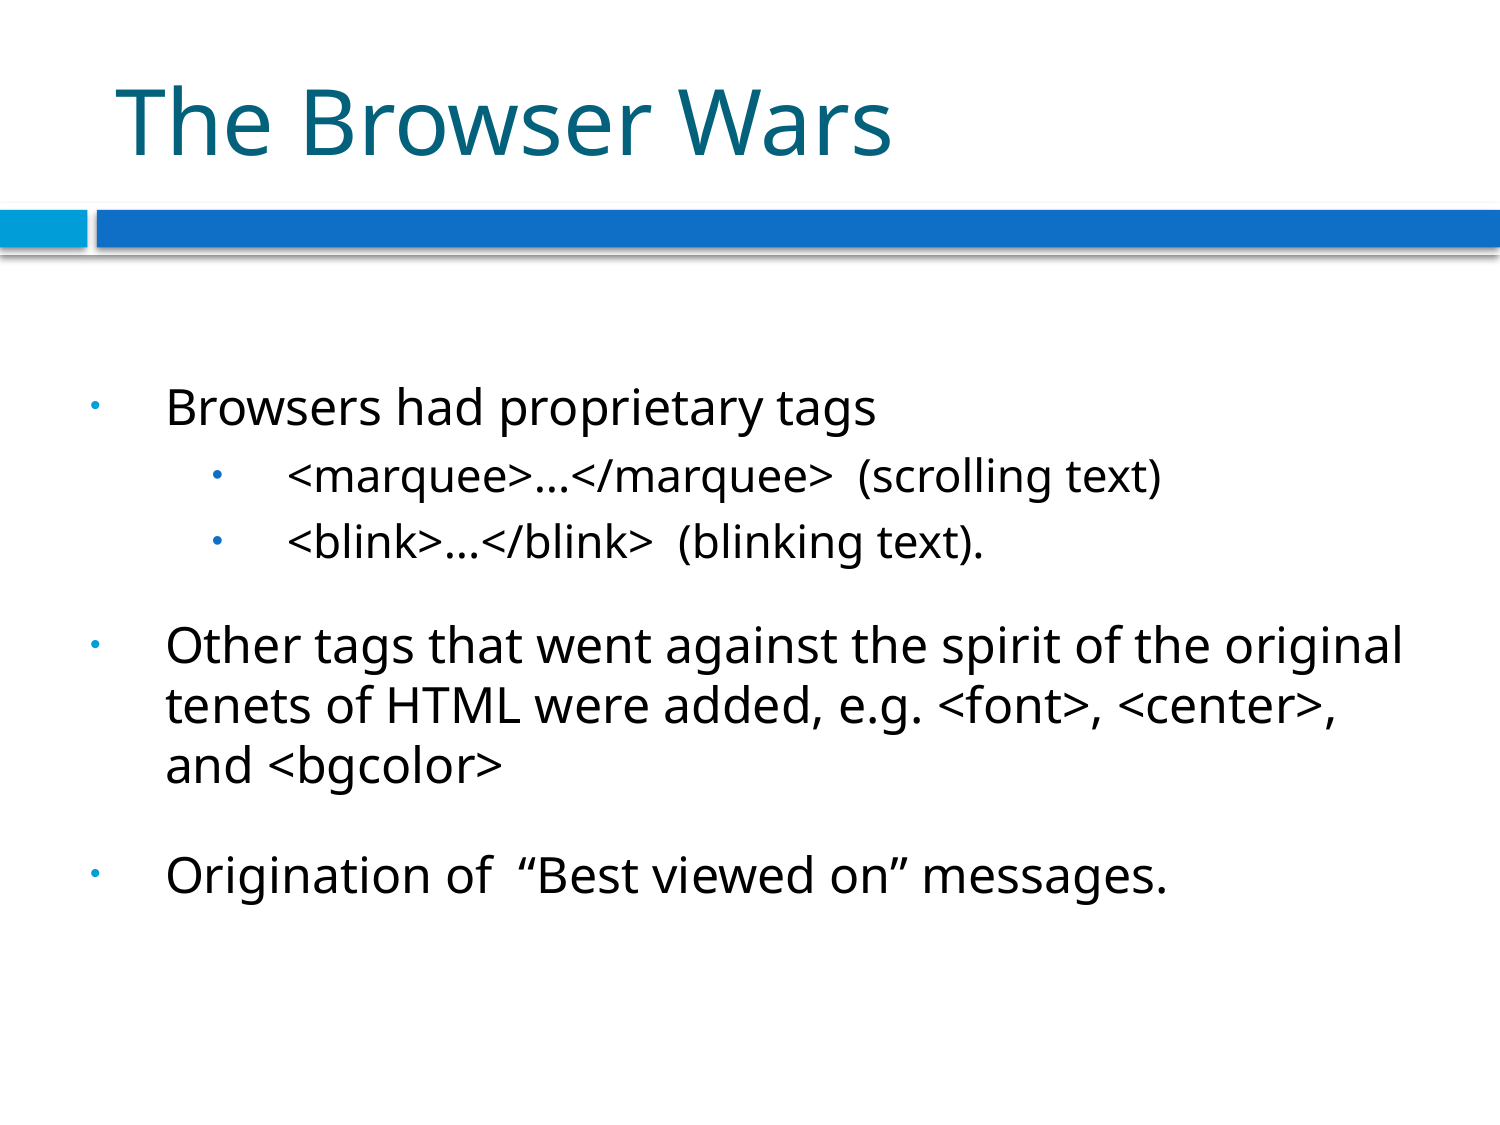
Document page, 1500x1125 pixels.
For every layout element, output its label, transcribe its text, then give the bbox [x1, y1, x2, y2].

title The Browser Wars [100, 37, 1439, 201]
list Browsers had proprietary tags <marquee>...</marquee> (scrolling text) <blink>...</blink> (blinking text). Other tags that went against the spirit of the original tenets of HTML were added, e.g. <font>, <center>, and <bgcolor> Origination of “Best viewed on” messages. [74, 367, 1426, 899]
